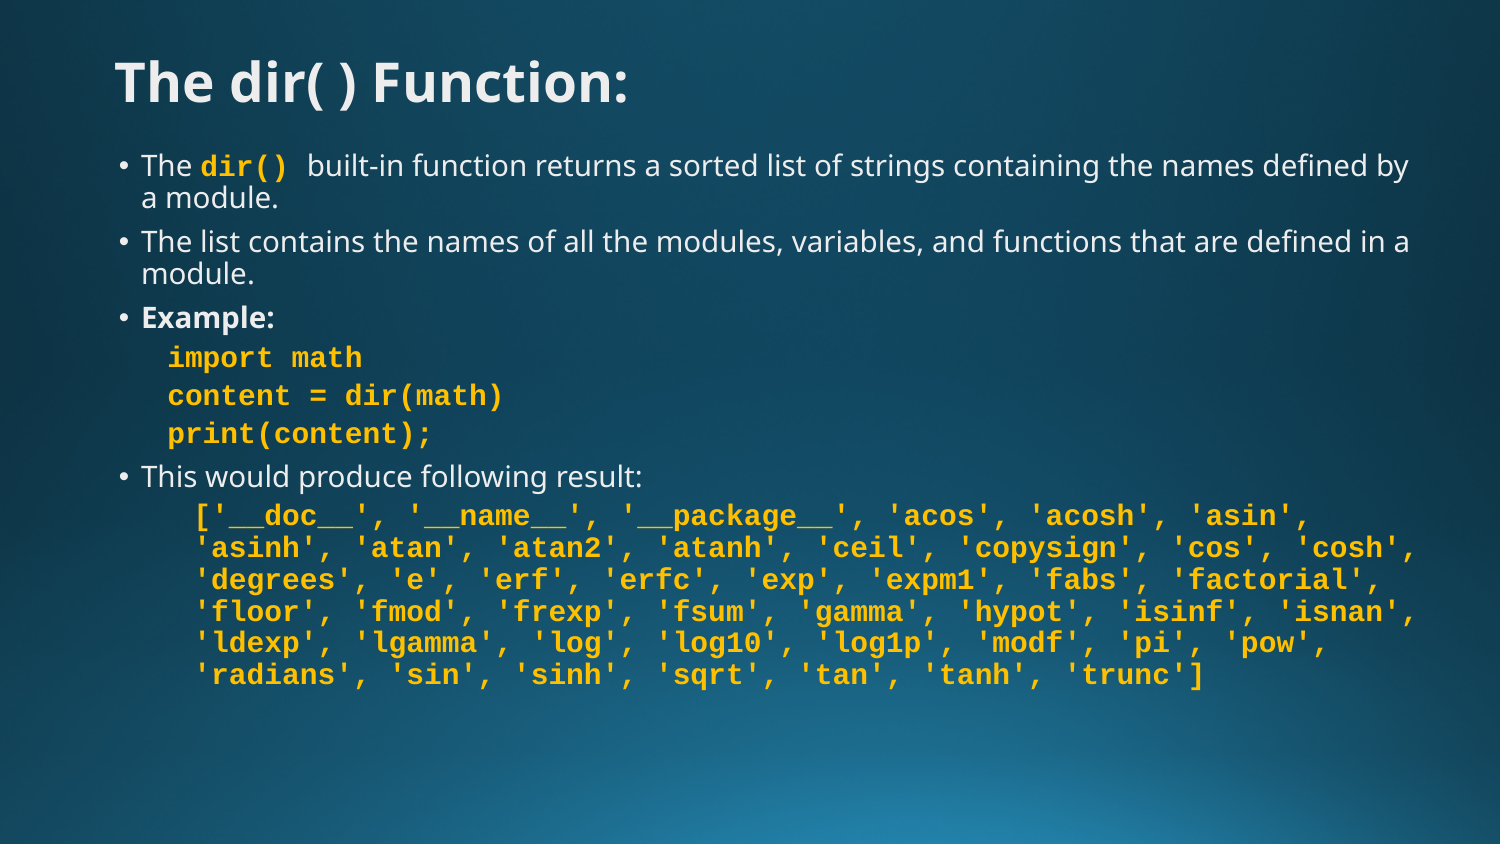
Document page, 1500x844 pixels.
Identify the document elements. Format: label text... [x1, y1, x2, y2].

title The dir( ) Function: [99, 46, 1438, 122]
list The dir() built-in function returns a sorted list of strings containing the names defined by a module. The list contains the names of all the modules, variables, and functions that are defined in a module. Example: import math content = dir(math) print(content); This would produce following result: ['__doc__', '__name__', '__package__', 'acos', 'acosh', 'asin', 'asinh', 'atan', 'atan2', 'atanh', 'ceil', 'copysign', 'cos', 'cosh', 'degrees', 'e', 'erf', 'erfc', 'exp', 'expm1', 'fabs', 'factorial', 'floor', 'fmod', 'frexp', 'fsum', 'gamma', 'hypot', 'isinf', 'isnan', 'ldexp', 'lgamma', 'log', 'log10', 'log1p', 'modf', 'pi', 'pow', 'radians', 'sin', 'sinh', 'sqrt', 'tan', 'tanh', 'trunc'] [99, 143, 1438, 791]
picture [0, 0, 1500, 844]
